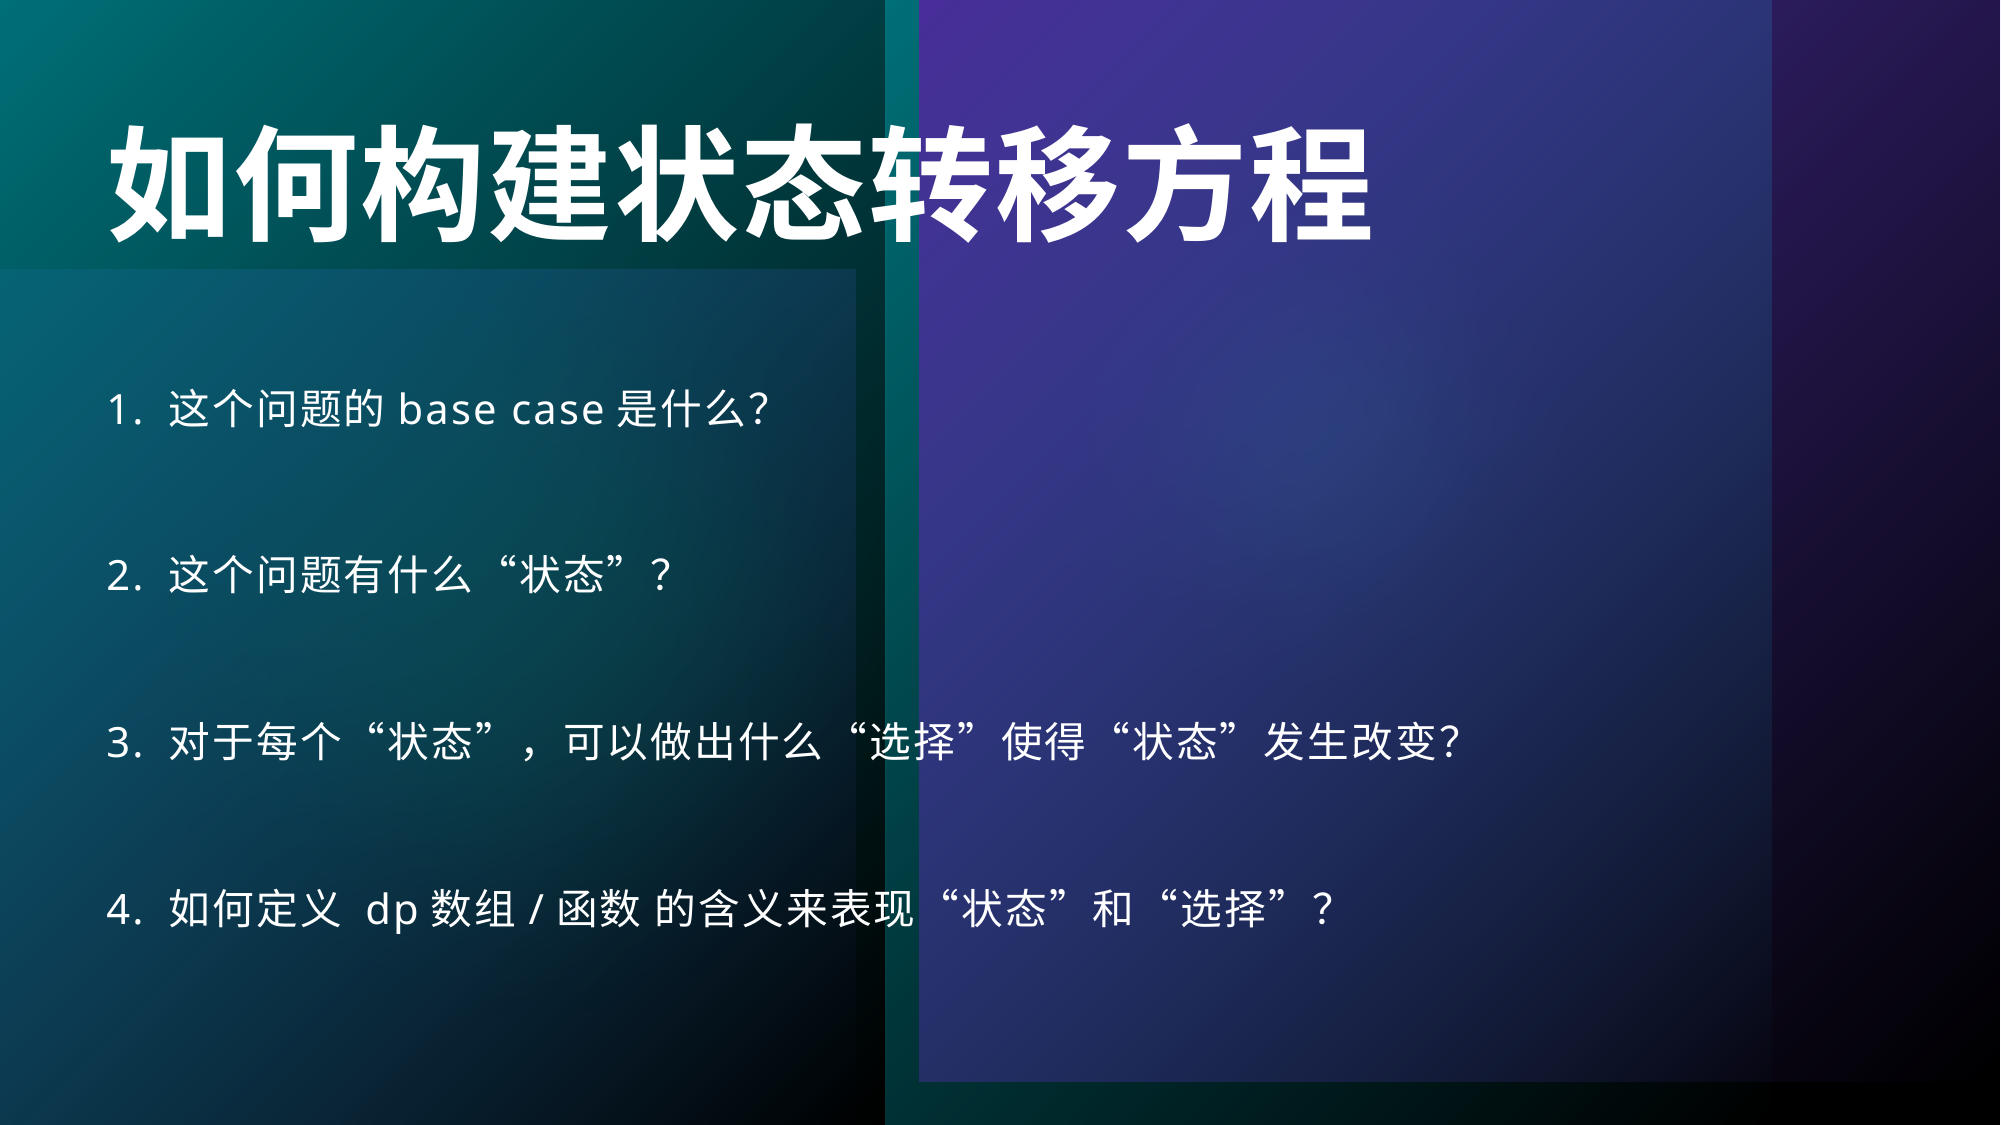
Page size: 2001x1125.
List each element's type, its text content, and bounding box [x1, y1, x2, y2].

list 1. 这个问题的base case是什么？ 2. 这个问题有什么“状态”？ 3. 对于每个“状态”，可以做出什么“选择”使得“状态”发生改变？ 4. 如何定义 dp数组/函数 的含义来表现“状态”和“选择”？ [88, 351, 1910, 1035]
title 如何构建状态转移方程 [88, 88, 1910, 285]
